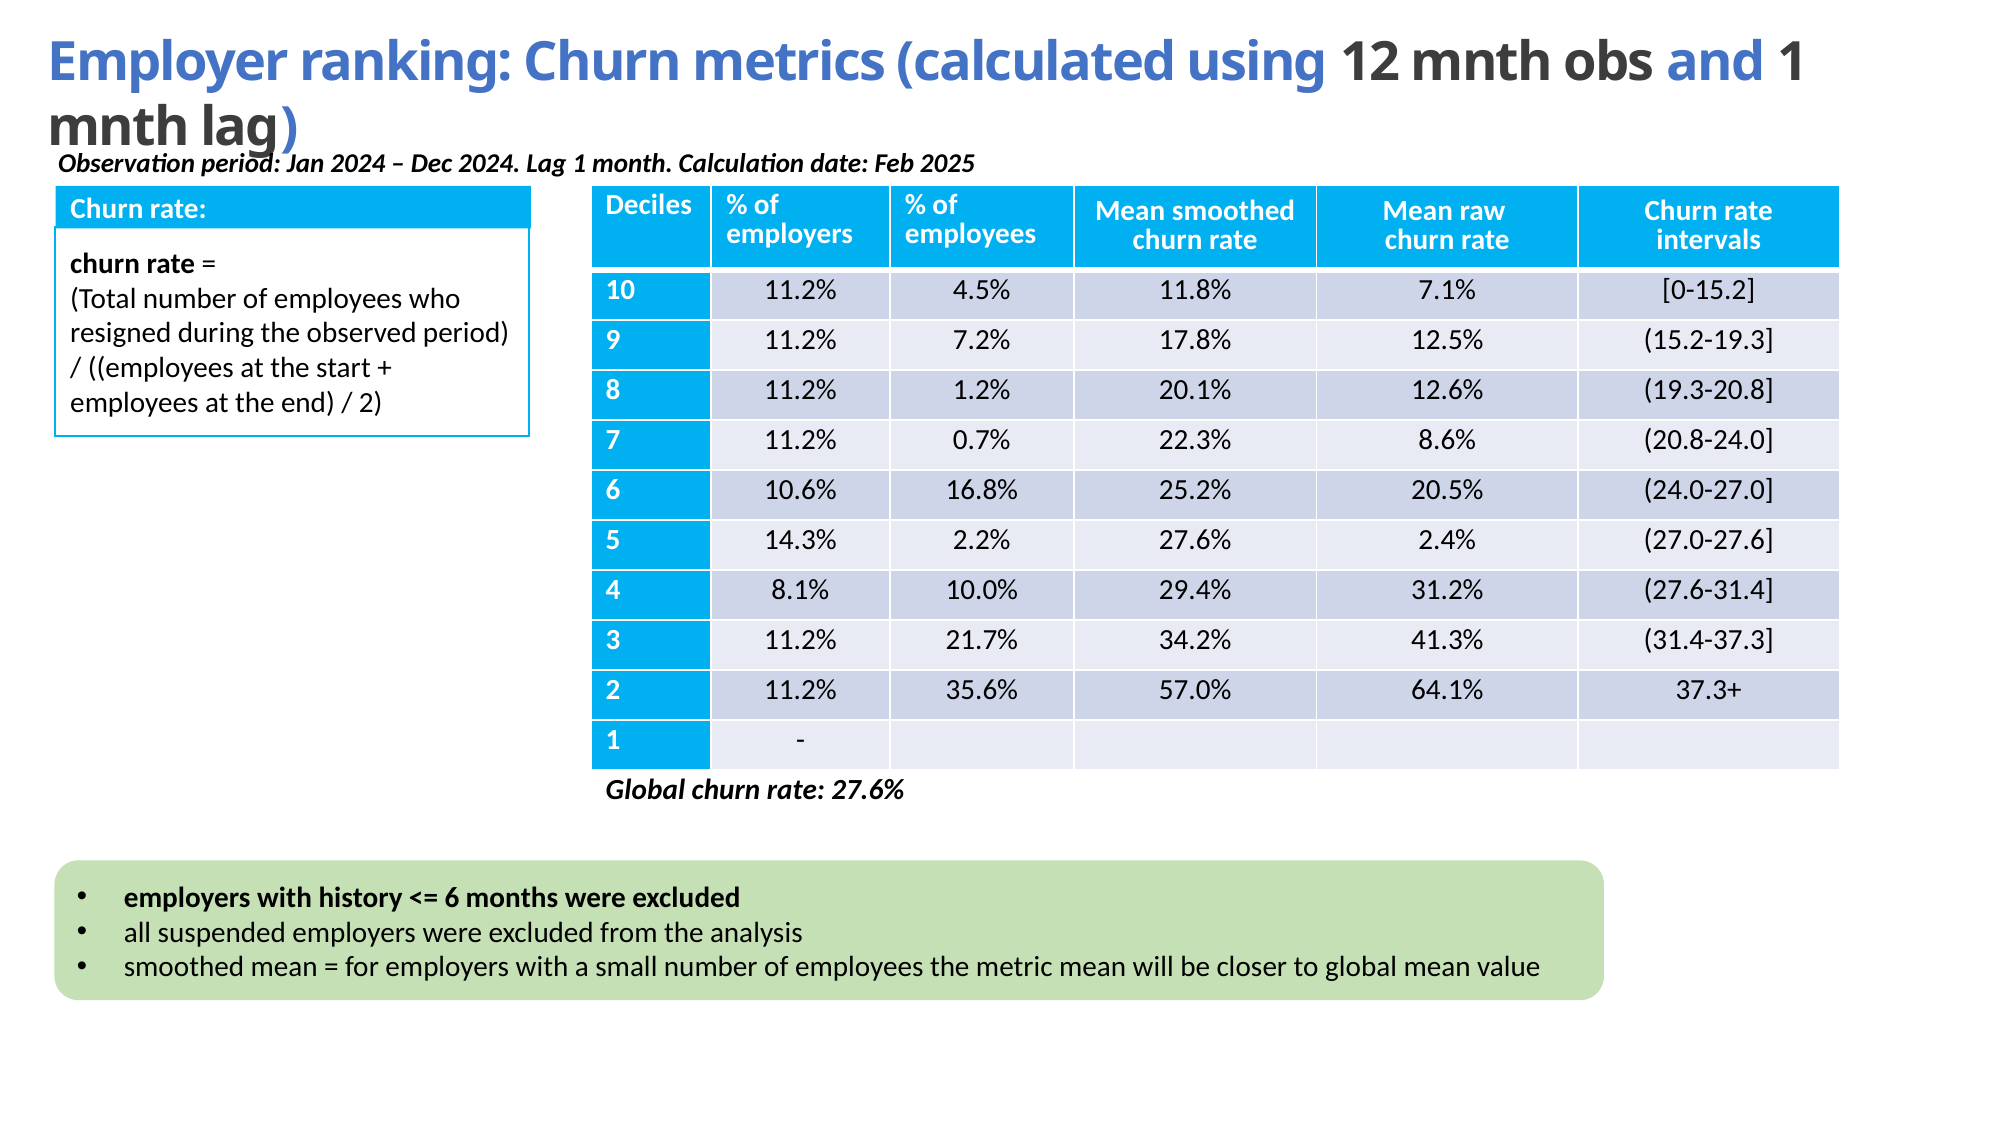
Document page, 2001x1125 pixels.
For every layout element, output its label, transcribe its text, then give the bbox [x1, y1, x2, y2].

table_header Mean smoothed churn rate [1075, 186, 1316, 267]
table_header Mean raw churn rate [1317, 186, 1577, 267]
table_cell 8.1% [712, 571, 889, 619]
table_cell 0.7% [891, 421, 1073, 469]
table_cell 21.7% [891, 621, 1073, 669]
text_box Global churn rate: 27.6% [590, 762, 1068, 813]
table_cell 12.5% [1317, 321, 1577, 369]
table_cell 12.6% [1317, 371, 1577, 419]
table_cell 31.2% [1317, 571, 1577, 619]
table_cell 2.4% [1317, 521, 1577, 569]
table_cell 7.1% [1317, 273, 1577, 319]
table_cell 16.8% [891, 471, 1073, 519]
table_cell 4.5% [891, 273, 1073, 319]
table_cell 25.2% [1075, 471, 1316, 519]
text_box churn rate = (Total number of employees who resigned during the observed period) / ((employees at the start + employees at the end) / 2) [54, 226, 530, 437]
table_cell [891, 721, 1073, 769]
table_cell [1317, 721, 1577, 769]
table_header % of employees [891, 186, 1073, 267]
table_cell 8.6% [1317, 421, 1577, 469]
table_cell [1075, 721, 1316, 769]
table_cell [1579, 721, 1839, 769]
table_cell 20.5% [1317, 471, 1577, 519]
table_cell 34.2% [1075, 621, 1316, 669]
table_cell (27.6-31.4] [1579, 571, 1839, 619]
table_cell - [712, 721, 889, 762]
table_cell 11.2% [712, 421, 889, 469]
text_box Employer ranking: Churn metrics (calculated using 12 mnth obs and 1 mnth lag) [32, 18, 1960, 164]
table_cell 29.4% [1075, 571, 1316, 619]
table_cell (15.2-19.3] [1579, 321, 1839, 369]
table_cell 64.1% [1317, 671, 1577, 719]
table_cell 5 [592, 521, 710, 569]
table_cell 27.6% [1075, 521, 1316, 569]
table_cell 11.8% [1075, 273, 1316, 319]
table_cell 35.6% [891, 671, 1073, 719]
table_cell 11.2% [712, 321, 889, 369]
table_cell 7 [592, 421, 710, 469]
table_cell 2.2% [891, 521, 1073, 569]
table_cell (20.8-24.0] [1579, 421, 1839, 469]
table_cell [0-15.2] [1579, 273, 1839, 319]
table_cell 11.2% [712, 273, 889, 319]
table_cell 8 [592, 371, 710, 419]
table_cell 3 [592, 621, 710, 669]
table_cell 22.3% [1075, 421, 1316, 469]
table_cell 10.6% [712, 471, 889, 519]
table_cell 11.2% [712, 671, 889, 719]
table_header % of employers [712, 186, 889, 267]
table_cell 4 [592, 571, 710, 619]
table_cell 6 [592, 471, 710, 519]
table_cell (27.0-27.6] [1579, 521, 1839, 569]
table_cell 7.2% [891, 321, 1073, 369]
table_cell 37.3+ [1579, 671, 1839, 719]
table_cell (31.4-37.3] [1579, 621, 1839, 669]
table_cell 17.8% [1075, 321, 1316, 369]
table_cell (24.0-27.0] [1579, 471, 1839, 519]
table_cell 1.2% [891, 371, 1073, 419]
table_cell (19.3-20.8] [1579, 371, 1839, 419]
table_cell 9 [592, 321, 710, 369]
table_cell 11.2% [712, 371, 889, 419]
table_cell 14.3% [712, 521, 889, 569]
text_box employers with history <= 6 months were excluded all suspended employers were excluded from the analysis smoothed mean = for employers with a small number of employees the metric mean will be closer to global mean value [54, 860, 1604, 1001]
text_box Churn rate: [54, 186, 532, 229]
table_header Deciles [592, 186, 710, 267]
table_cell 10.0% [891, 571, 1073, 619]
table_header Churn rate intervals [1579, 186, 1839, 267]
table_cell 1 [592, 721, 710, 762]
table_cell 20.1% [1075, 371, 1316, 419]
text_box Observation period: Jan 2024 – Dec 2024. Lag 1 month. Calculation date: Feb 2025 [43, 137, 1073, 186]
table_cell 57.0% [1075, 671, 1316, 719]
table_cell 10 [592, 273, 710, 319]
table_cell 2 [592, 671, 710, 719]
table_cell 11.2% [712, 621, 889, 669]
table_cell 41.3% [1317, 621, 1577, 669]
